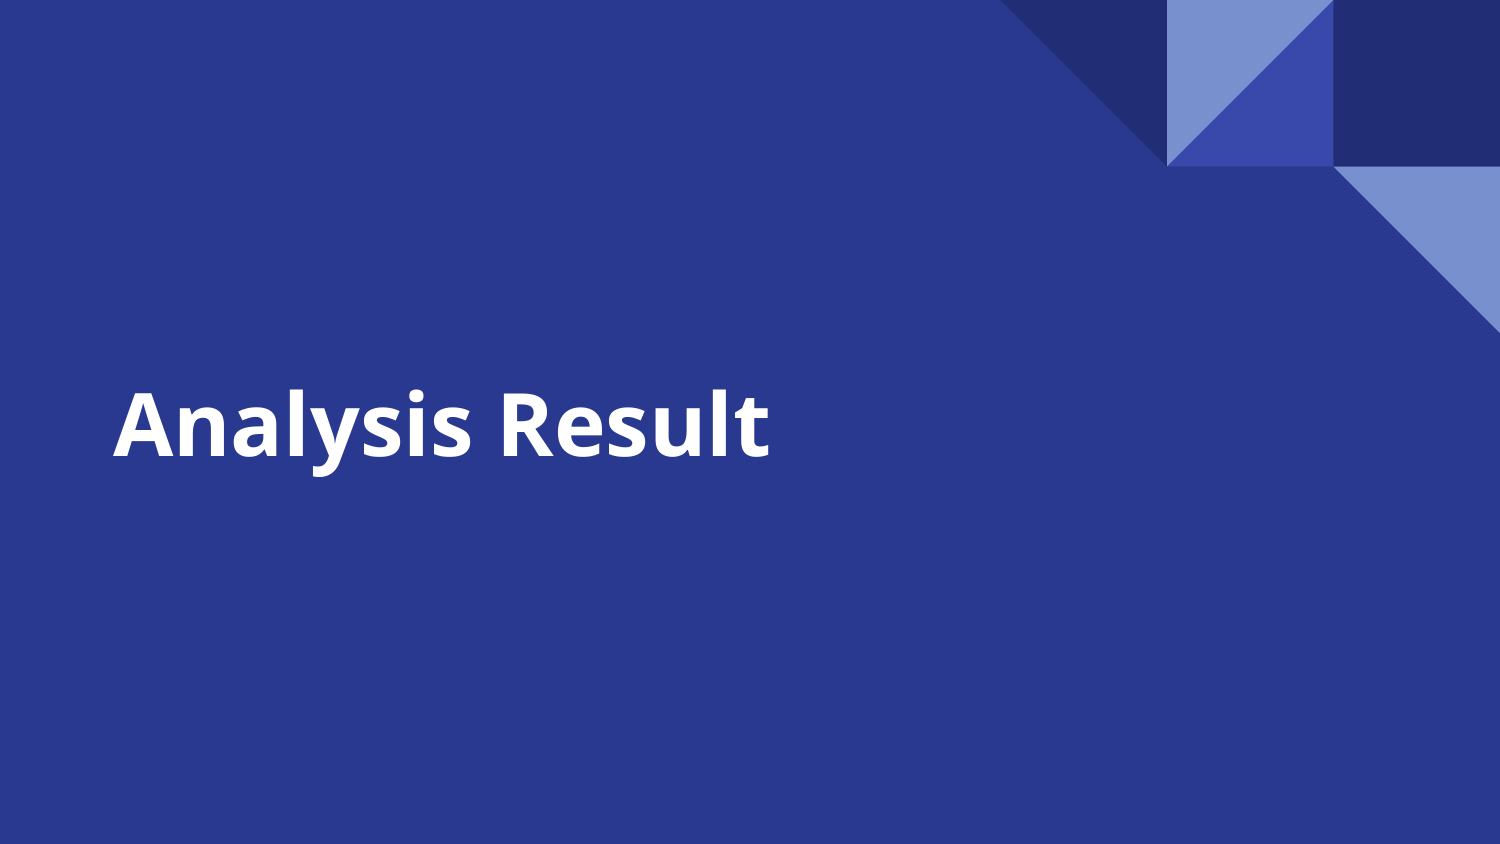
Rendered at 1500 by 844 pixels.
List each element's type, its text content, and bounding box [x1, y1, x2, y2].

title Analysis Result [98, 353, 1447, 491]
